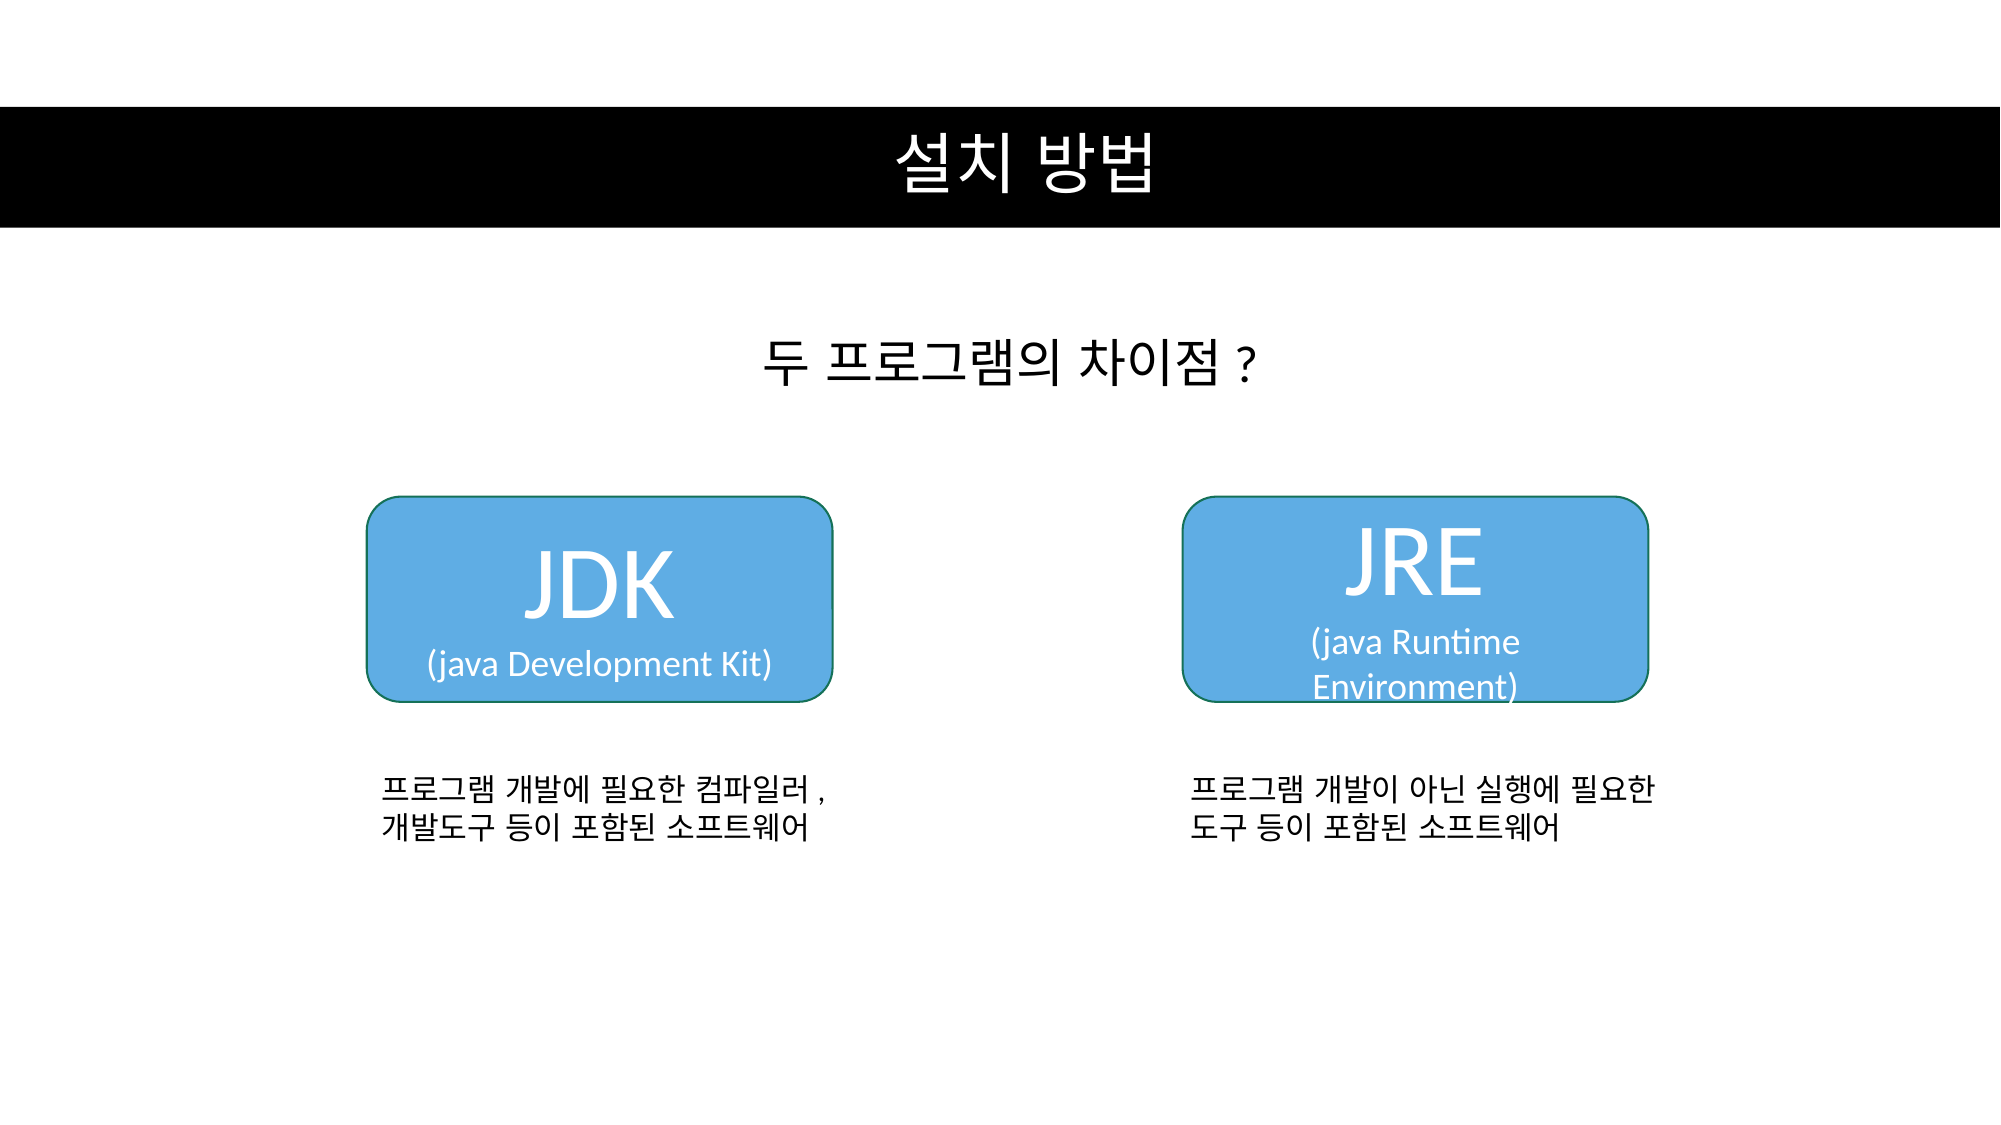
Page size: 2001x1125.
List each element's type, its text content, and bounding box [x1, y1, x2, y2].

text_box 프로그램 개발에 필요한 컴파일러, 개발도구 등이 포함된 소프트웨어 [366, 763, 867, 853]
text_box 설치 방법 [91, 105, 1931, 228]
text_box 프로그램 개발이 아닌 실행에 필요한 도구 등이 포함된 소프트웨어 [1175, 763, 1713, 853]
text_box JDK (java Development Kit) [365, 495, 834, 703]
text_box 두 프로그램의 차이점? [748, 322, 1274, 400]
text_box JRE (java Runtime Environment) [1181, 495, 1650, 703]
text_box [0, 106, 2000, 229]
